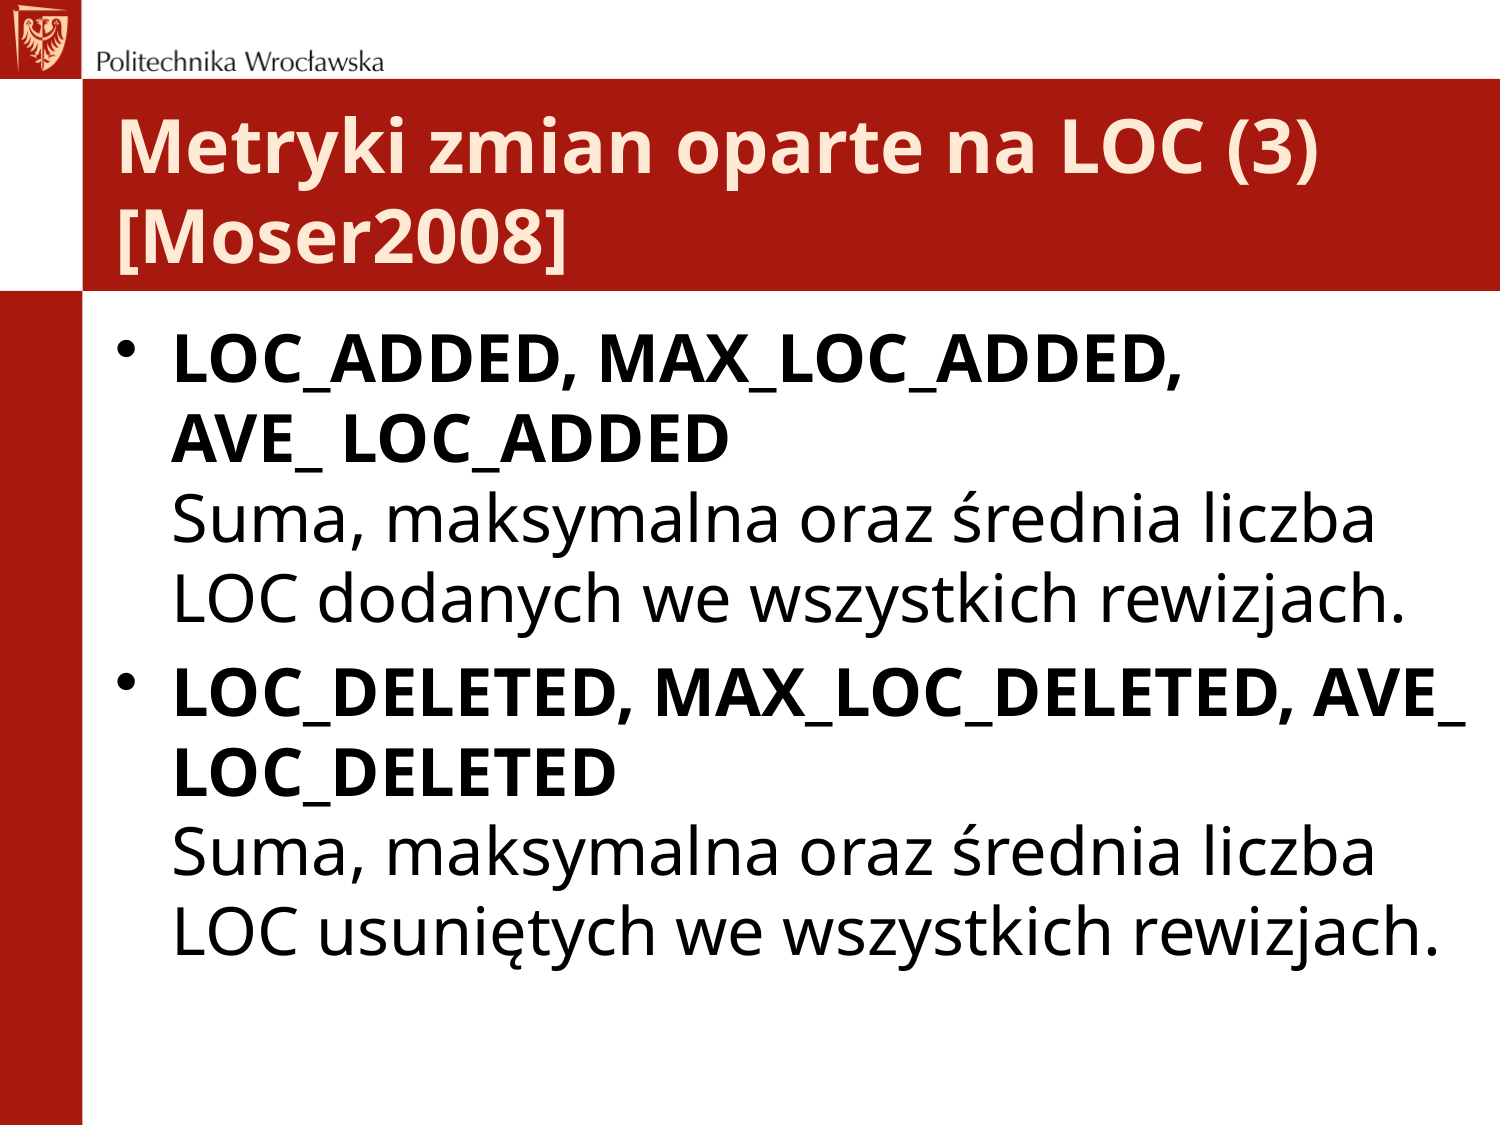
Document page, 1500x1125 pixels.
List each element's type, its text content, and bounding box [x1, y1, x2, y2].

list LOC_ADDED, MAX_LOC_ADDED, AVE_ LOC_ADDED Suma, maksymalna oraz średnia liczba LOC dodanych we wszystkich rewizjach. LOC_DELETED, MAX_LOC_DELETED, AVE_ LOC_DELETED Suma, maksymalna oraz średnia liczba LOC usuniętych we wszystkich rewizjach. [100, 308, 1483, 1106]
title Metryki zmian oparte na LOC (3) [Moser2008] [100, 103, 1483, 274]
picture [0, 0, 384, 79]
